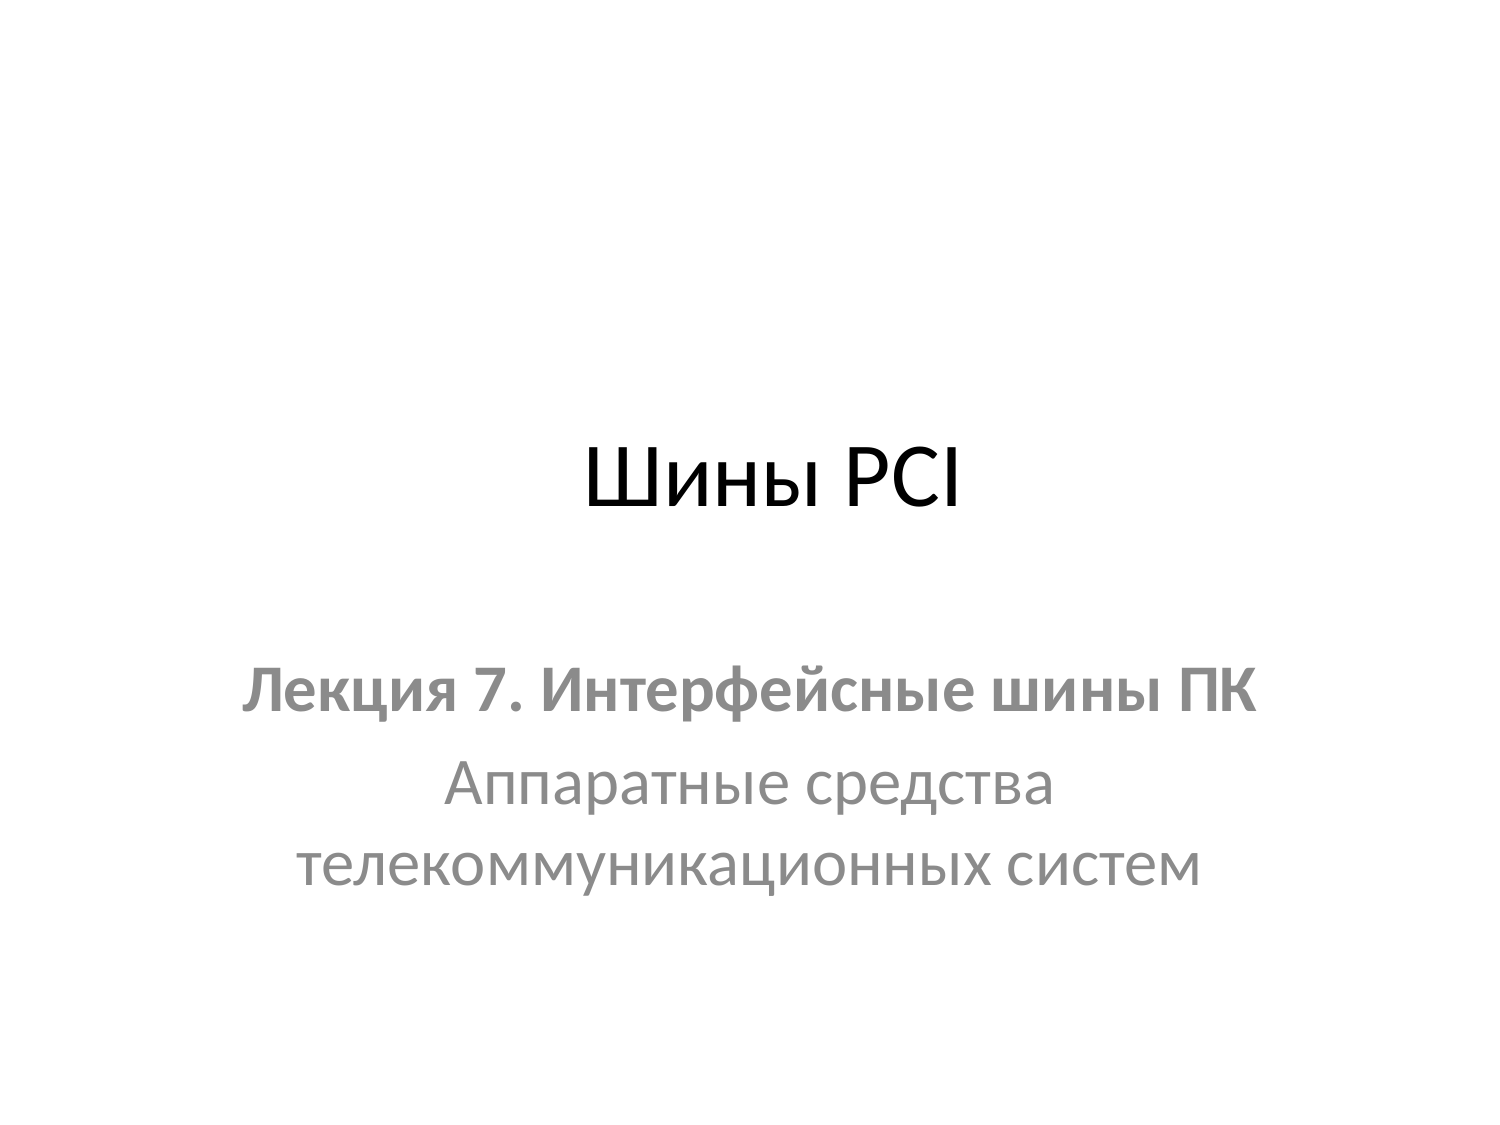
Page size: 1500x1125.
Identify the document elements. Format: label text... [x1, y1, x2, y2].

subtitle Лекция 7. Интерфейсные шины ПК Аппаратные средства телекоммуникационных систем [225, 637, 1275, 925]
title Шины PCI [112, 349, 1436, 591]
